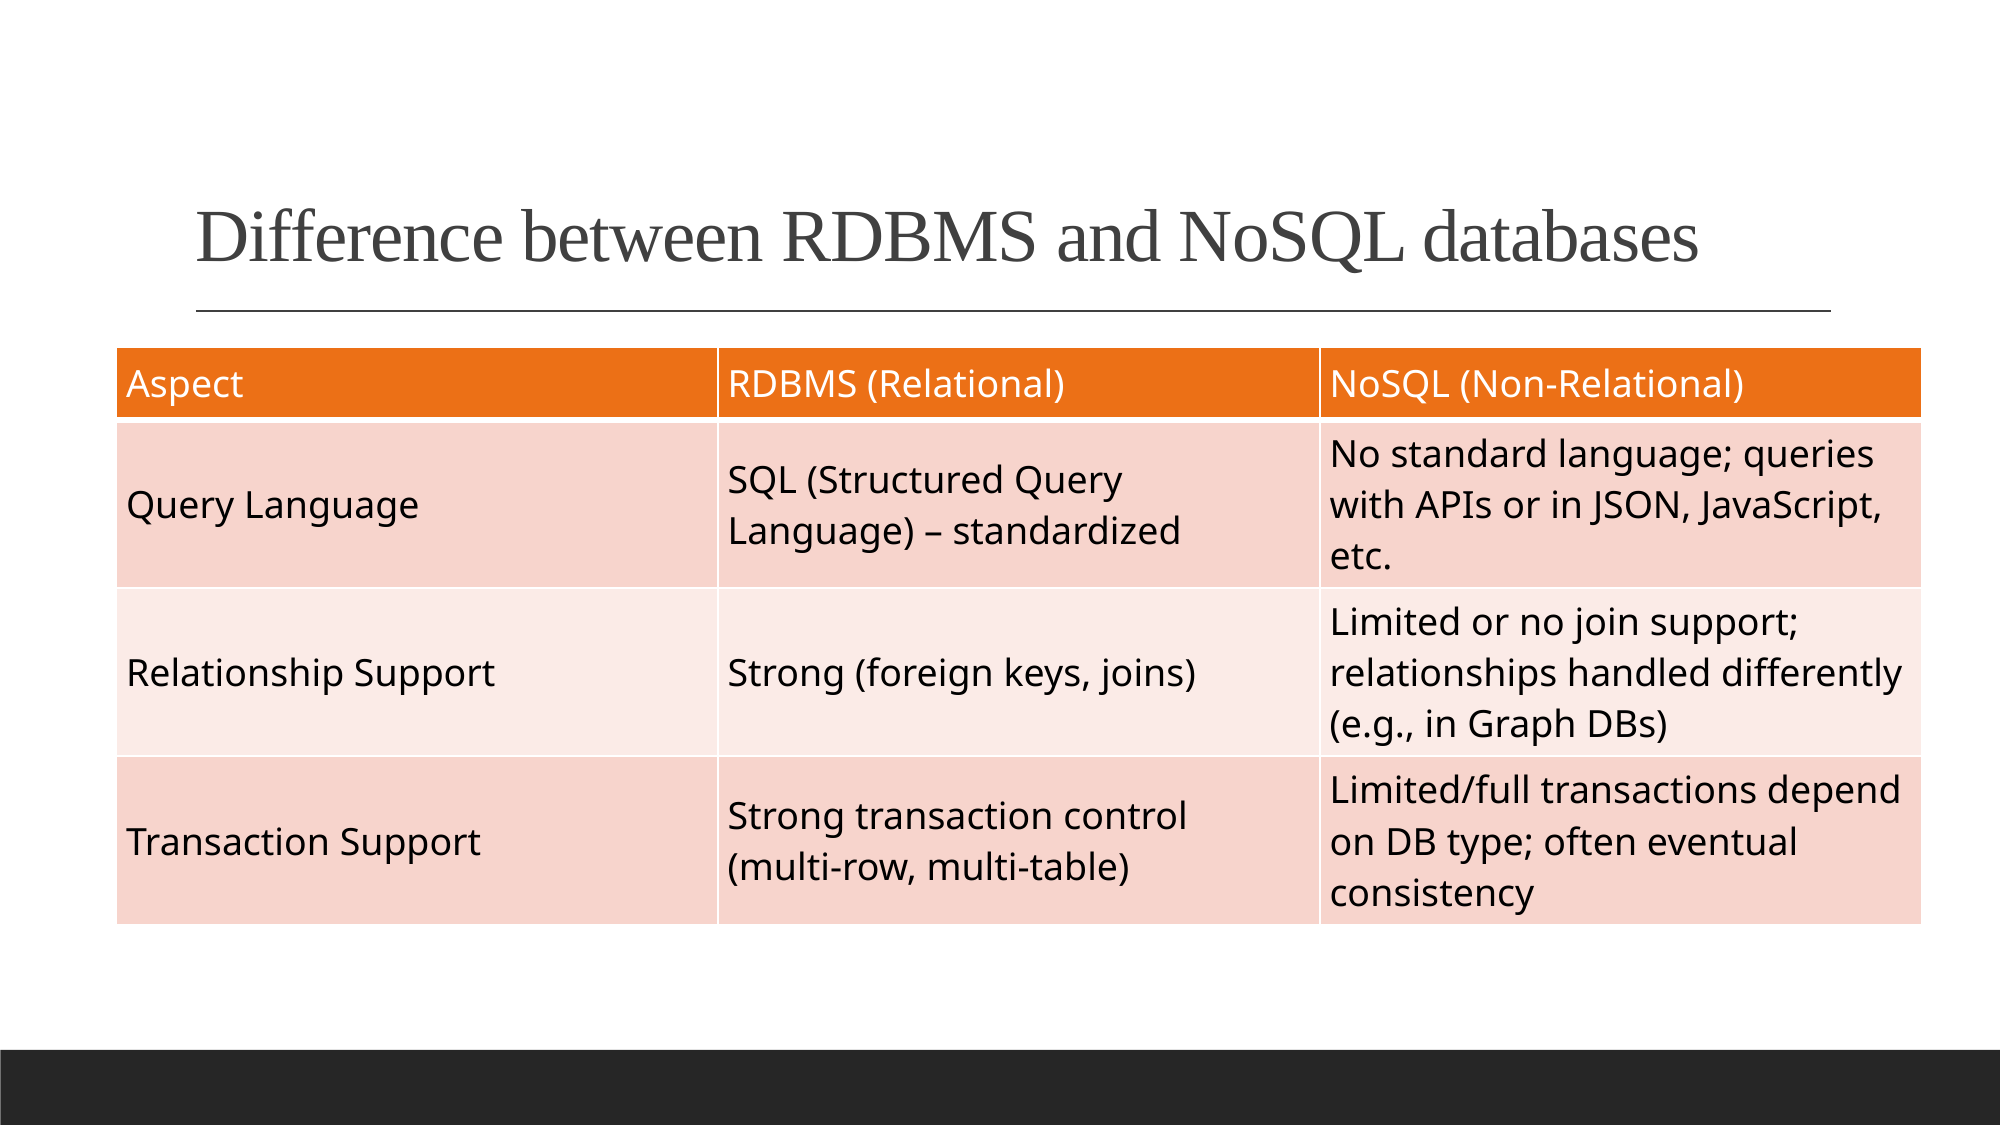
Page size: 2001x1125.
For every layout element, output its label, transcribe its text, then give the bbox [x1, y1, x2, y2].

table_cell Strong transaction control (multi-row, multi-table) [719, 757, 1319, 924]
table_header RDBMS (Relational) [719, 348, 1319, 417]
table_cell Limited or no join support; relationships handled differently (e.g., in Graph DBs) [1321, 589, 1921, 755]
table_cell No standard language; queries with APIs or in JSON, JavaScript, etc. [1321, 423, 1921, 587]
table_header NoSQL (Non-Relational) [1321, 348, 1921, 417]
table_cell Query Language [117, 423, 717, 587]
table_cell Transaction Support [117, 757, 717, 924]
table_cell SQL (Structured Query Language) – standardized [719, 423, 1319, 587]
table_cell Limited/full transactions depend on DB type; often eventual consistency [1321, 757, 1921, 924]
table_cell Strong (foreign keys, joins) [719, 589, 1319, 755]
table_header Aspect [117, 348, 717, 417]
table_cell Relationship Support [117, 589, 717, 755]
title Difference between RDBMS and NoSQL databases [180, 47, 1830, 285]
